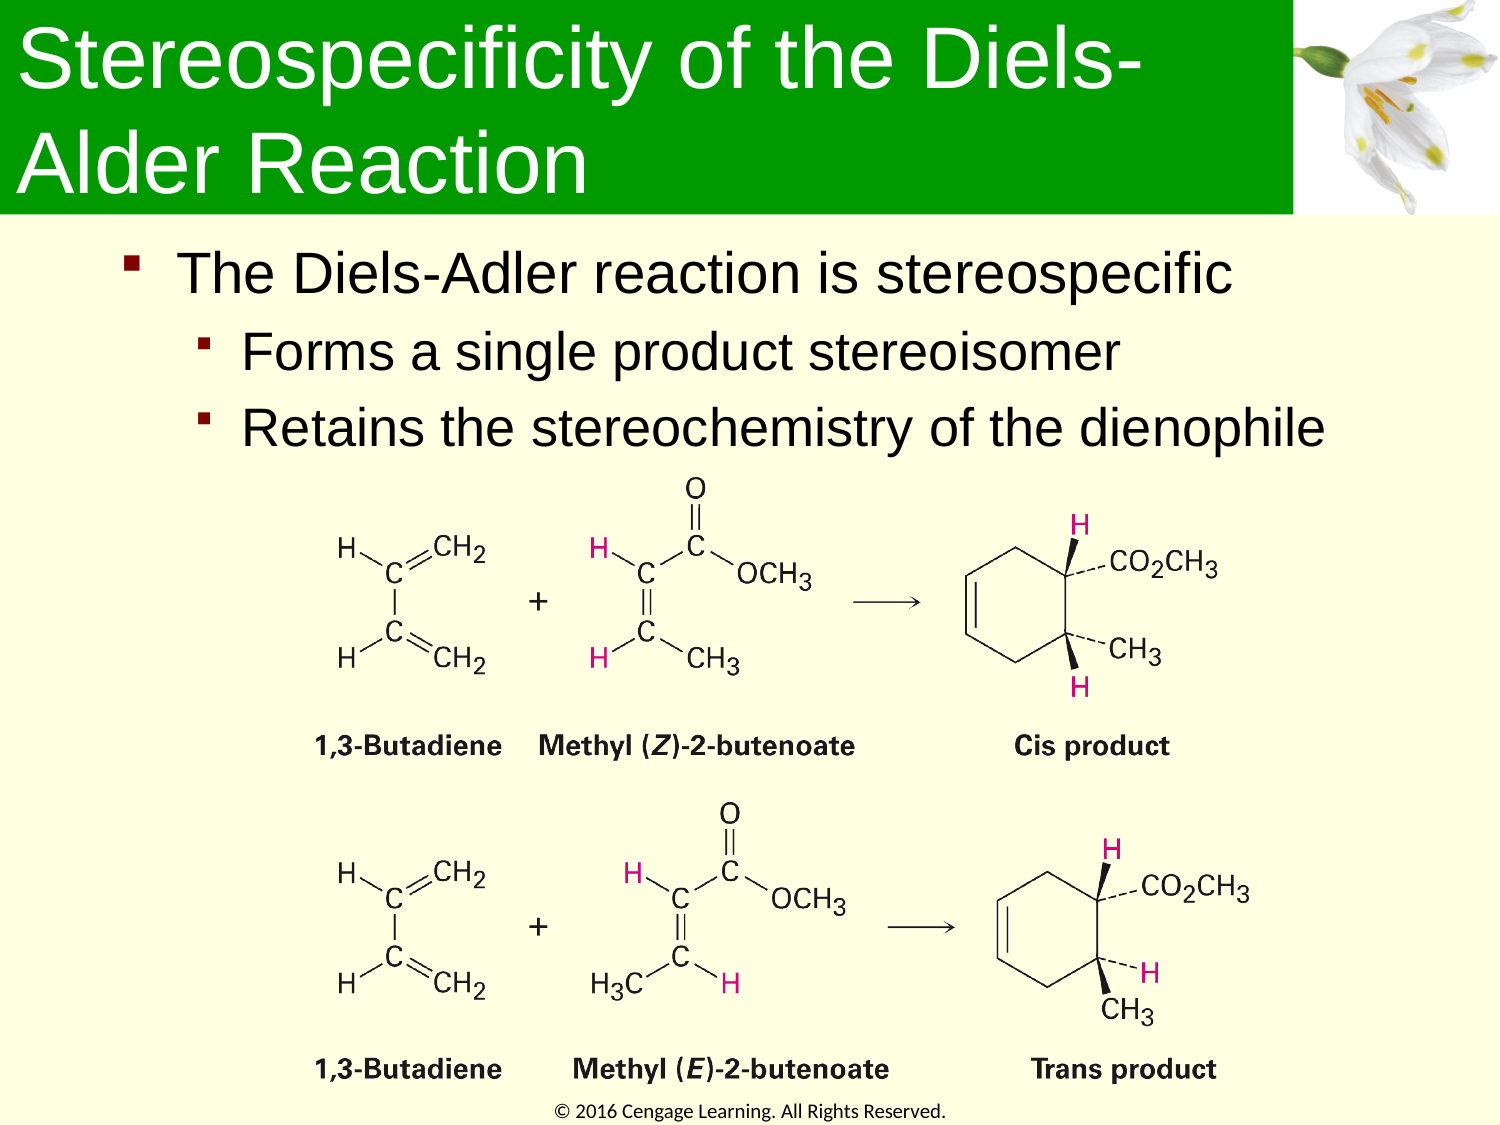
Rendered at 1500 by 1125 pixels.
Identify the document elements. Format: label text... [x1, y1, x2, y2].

title Stereospecificity of the Diels-Alder Reaction [0, 0, 1288, 213]
picture [313, 474, 1251, 1086]
list The Diels-Adler reaction is stereospecific Forms a single product stereoisomer Retains the stereochemistry of the dienophile [103, 227, 1450, 1065]
picture [1293, 0, 1500, 215]
